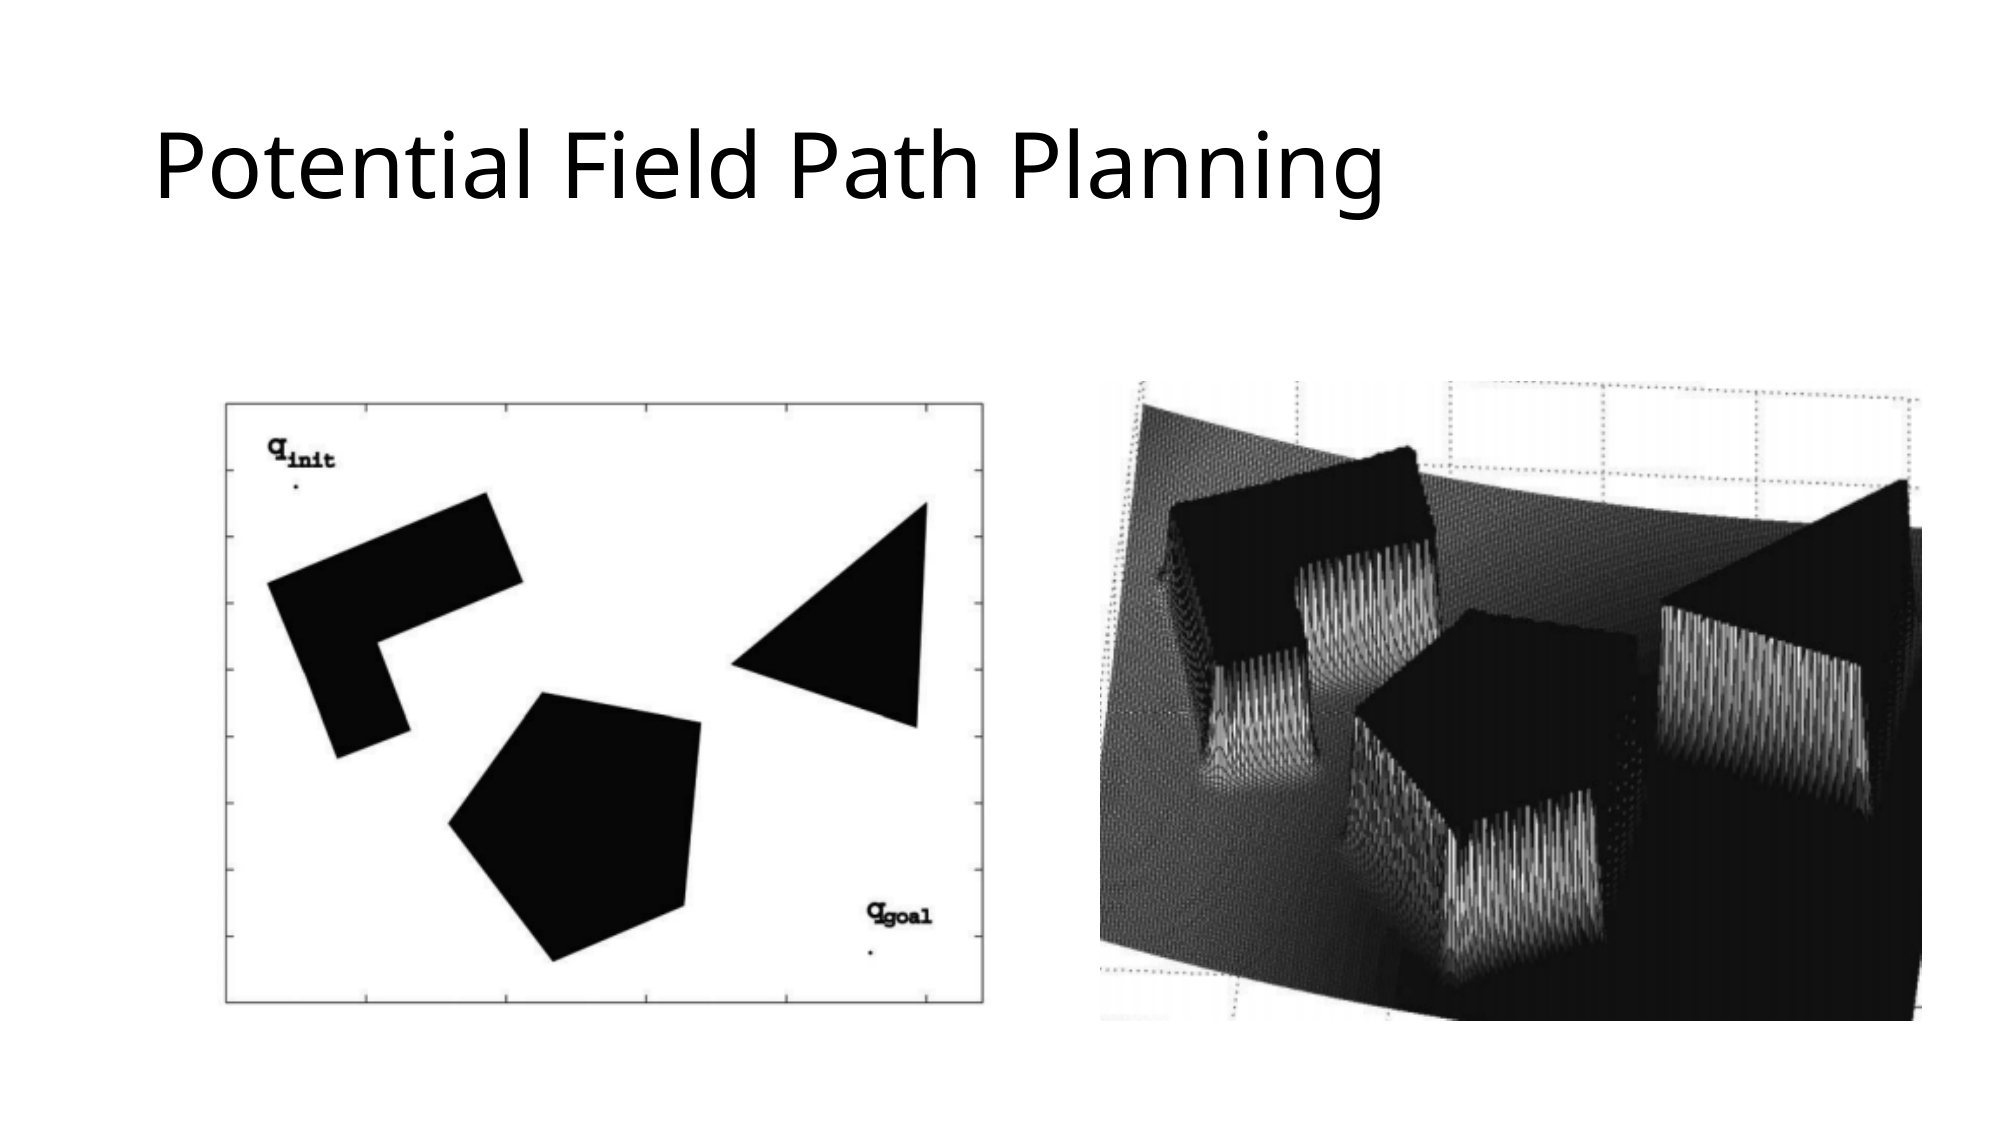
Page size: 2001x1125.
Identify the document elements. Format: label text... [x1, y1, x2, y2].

picture [217, 381, 1000, 1021]
picture [1100, 381, 1922, 1021]
title Potential Field Path Planning [137, 59, 1863, 278]
